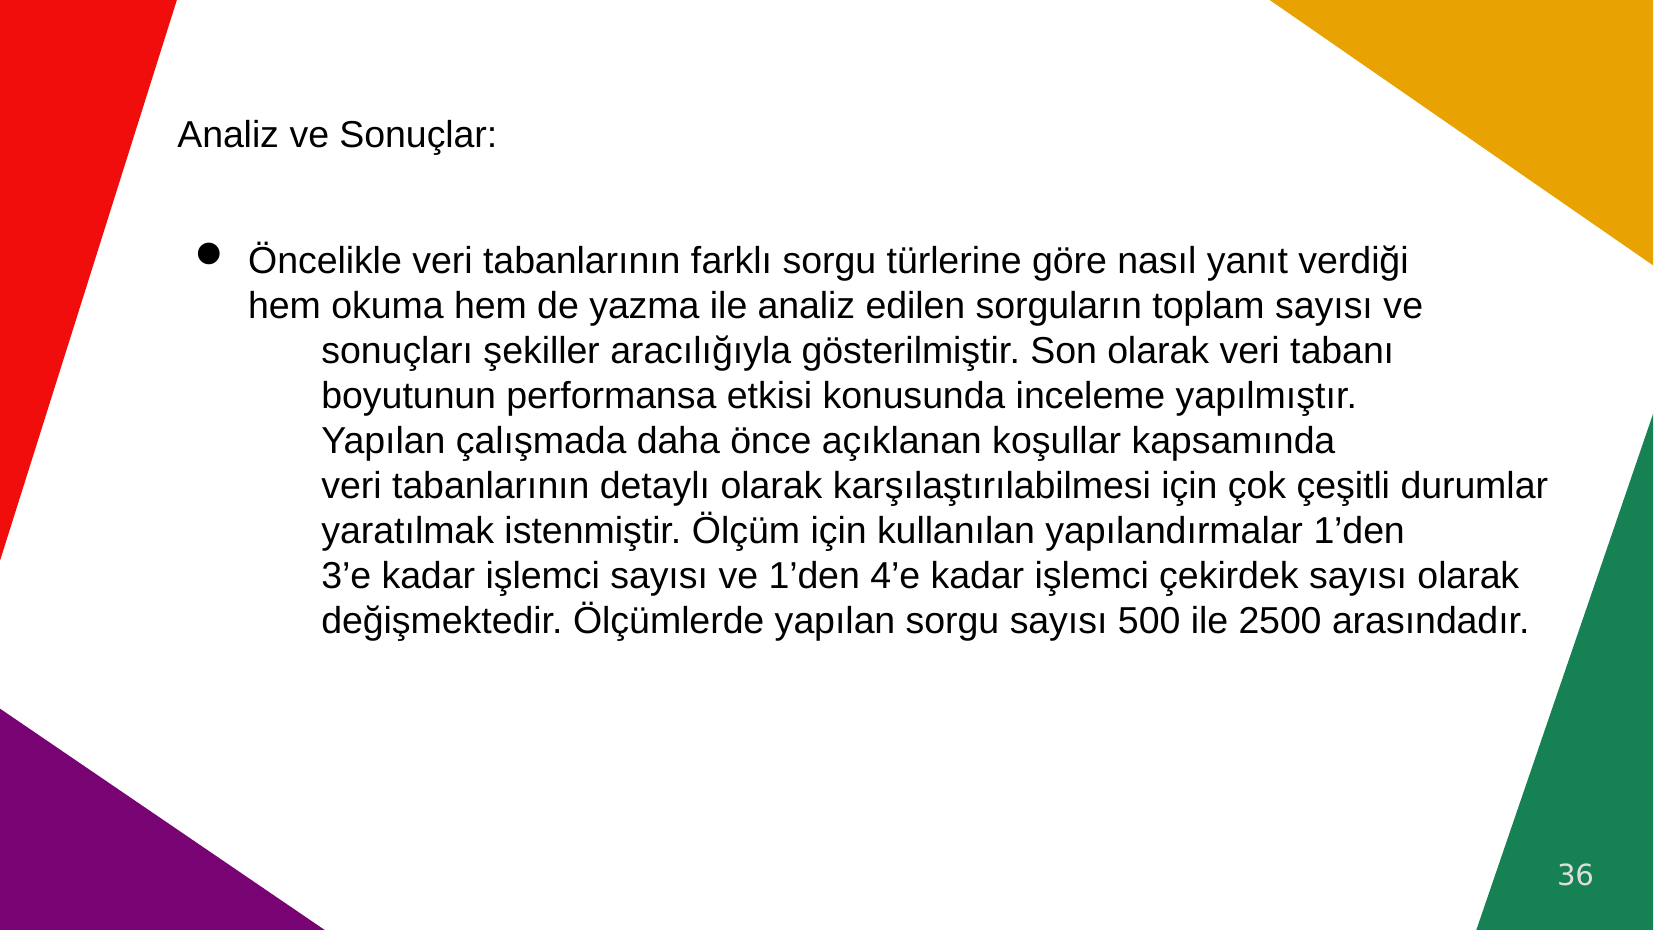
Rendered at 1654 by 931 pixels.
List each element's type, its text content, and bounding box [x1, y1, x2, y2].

list Öncelikle veri tabanlarının farklı sorgu türlerine göre nasıl yanıt verdiği hem okuma hem de yazma ile analiz edilen sorguların toplam sayısı ve sonuçları şekiller aracılığıyla gösterilmiştir. Son olarak veri tabanı boyutunun performansa etkisi konusunda inceleme yapılmıştır. Yapılan çalışmada daha önce açıklanan koşullar kapsamında veri tabanlarının detaylı olarak karşılaştırılabilmesi için çok çeşitli durumlar yaratılmak istenmiştir. Ölçüm için kullanılan yapılandırmalar 1’den 3’e kadar işlemci sayısı ve 1’den 4’e kadar işlemci çekirdek sayısı olarak değişmektedir. Ölçümlerde yapılan sorgu sayısı 500 ile 2500 arasındadır. [177, 236, 1595, 827]
title Analiz ve Sonuçlar: [177, 59, 1595, 207]
slide_number 36 [1210, 856, 1595, 916]
